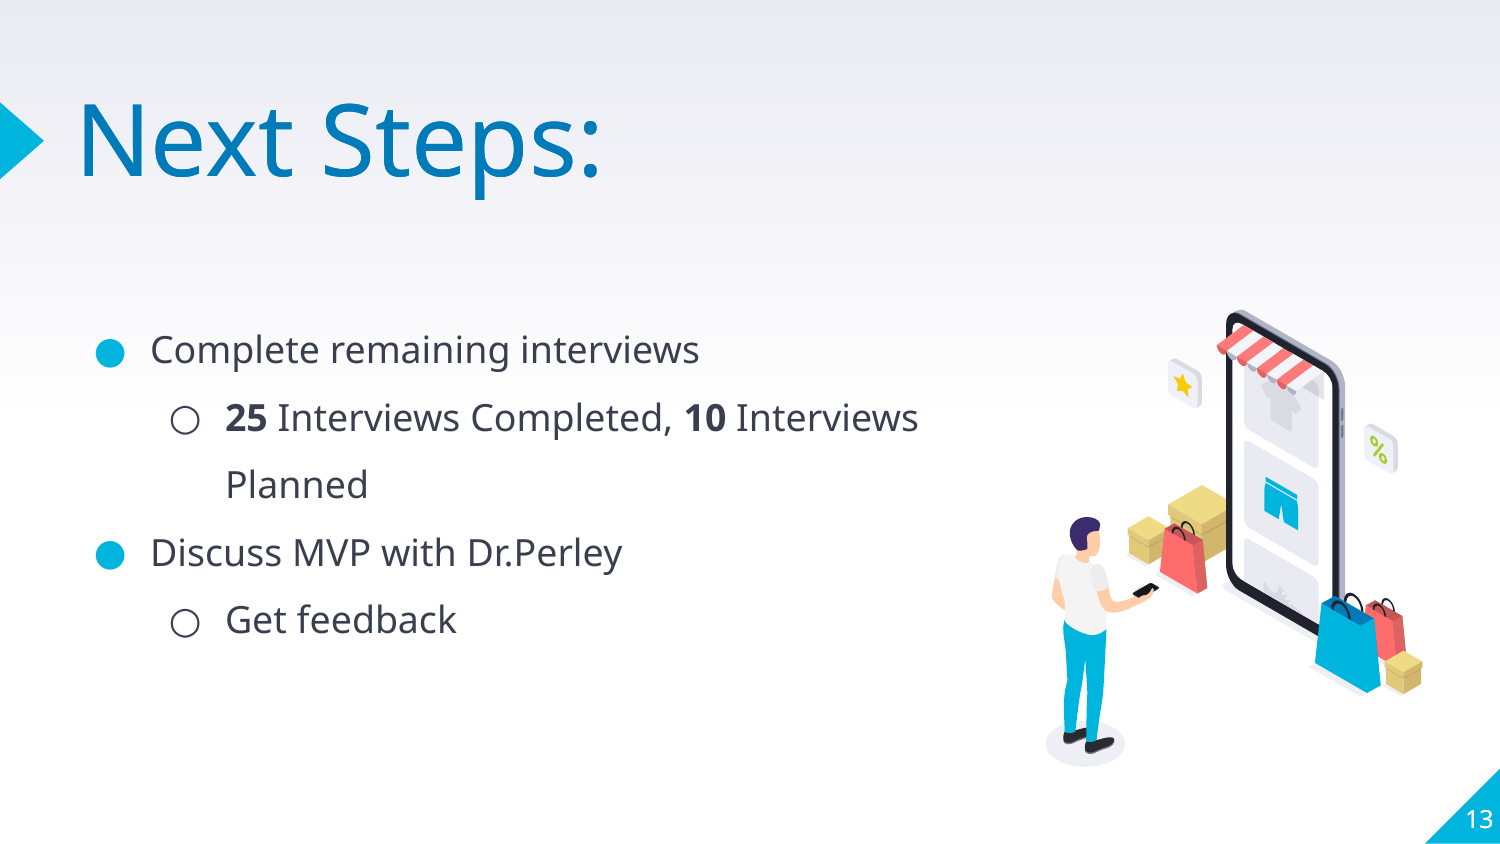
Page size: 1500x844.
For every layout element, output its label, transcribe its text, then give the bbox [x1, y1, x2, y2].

text_box ‹#› [1418, 760, 1494, 838]
text_box Next Steps: [75, 99, 1001, 277]
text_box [1045, 309, 1423, 768]
